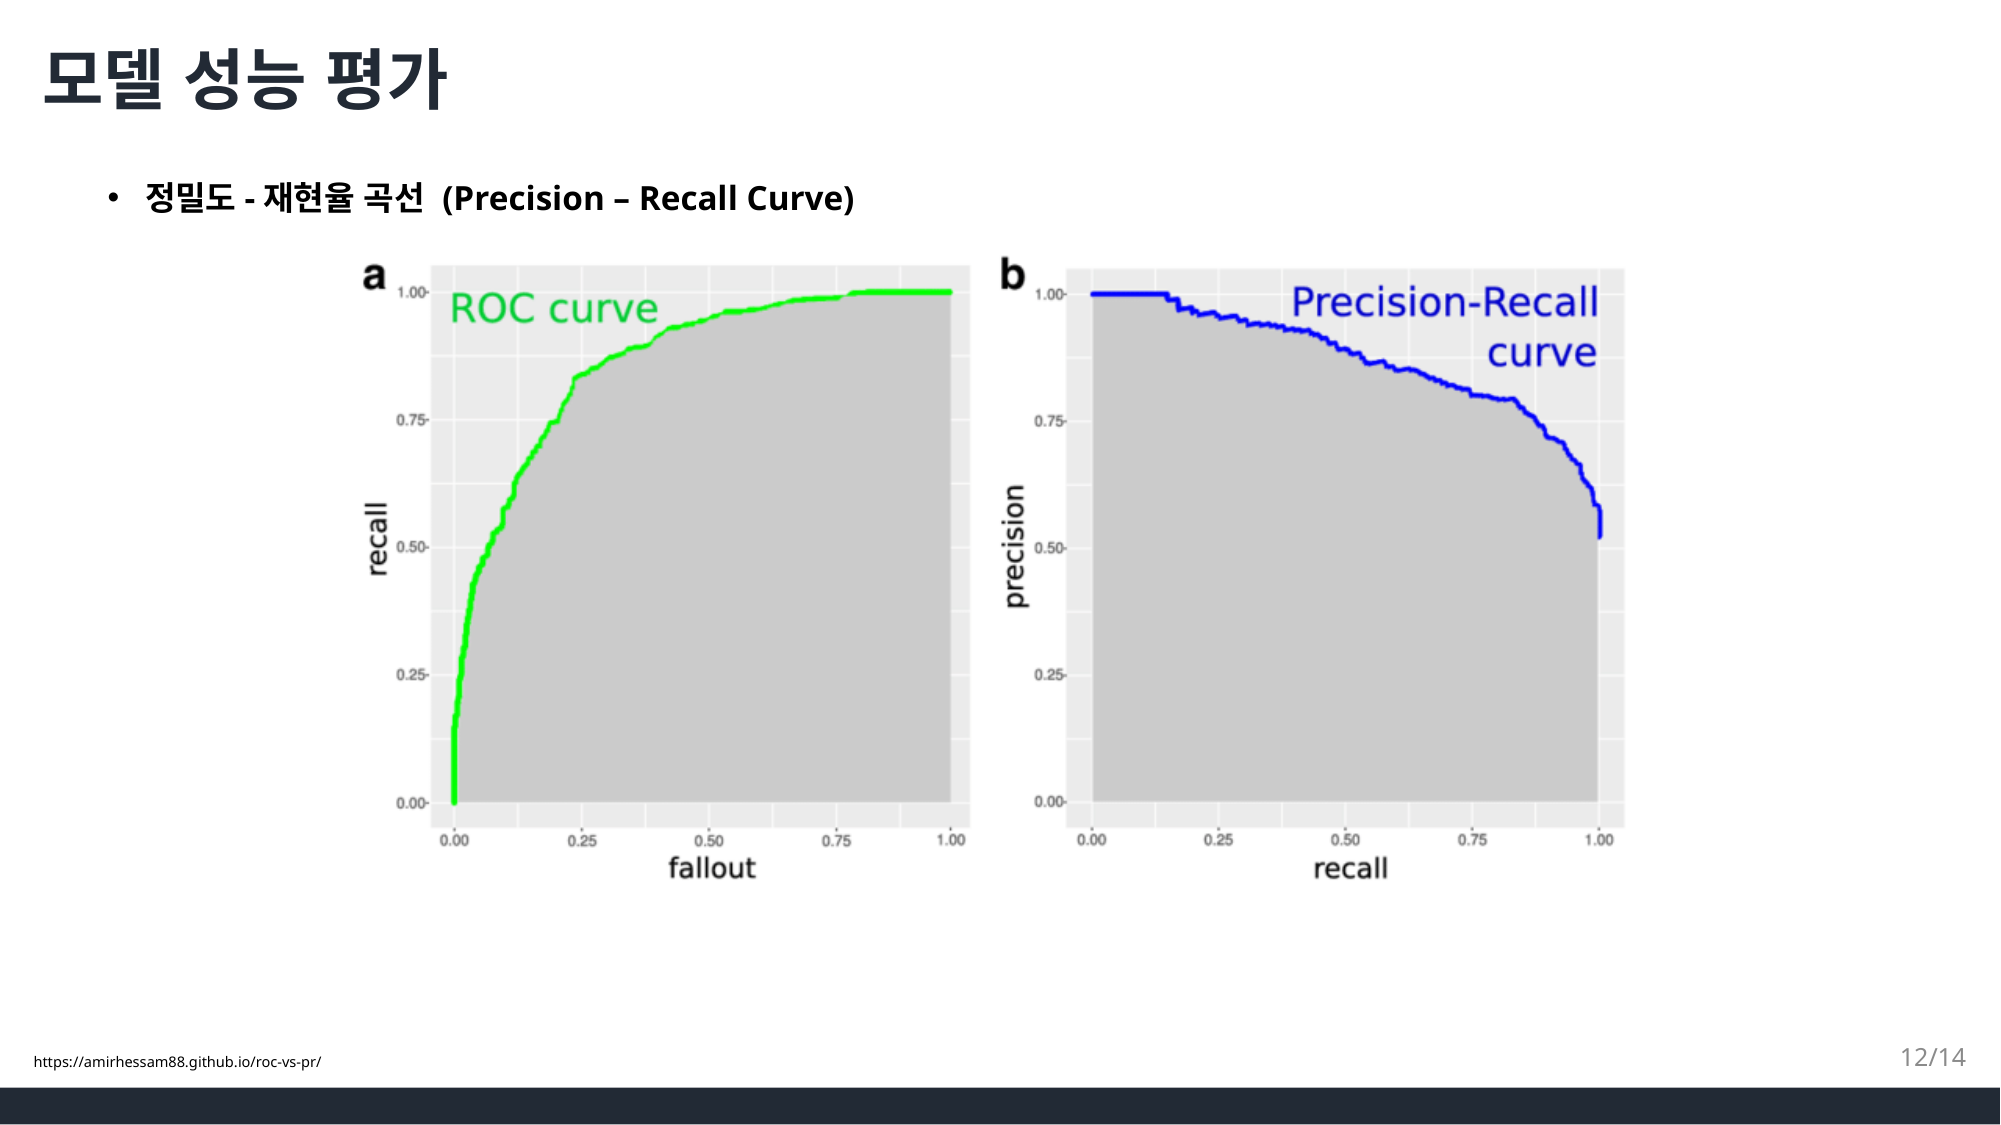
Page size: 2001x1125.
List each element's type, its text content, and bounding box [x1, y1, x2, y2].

text_box [0, 1086, 2000, 1125]
slide_number 12/14 [1531, 1028, 1982, 1088]
picture [359, 239, 1638, 884]
title 모델 성능 평가 [27, 0, 1970, 166]
list 정밀도-재현율 곡선 (Precision – Recall Curve) [92, 149, 1863, 1014]
text_box https://amirhessam88.github.io/roc-vs-pr/ [18, 1045, 1020, 1078]
